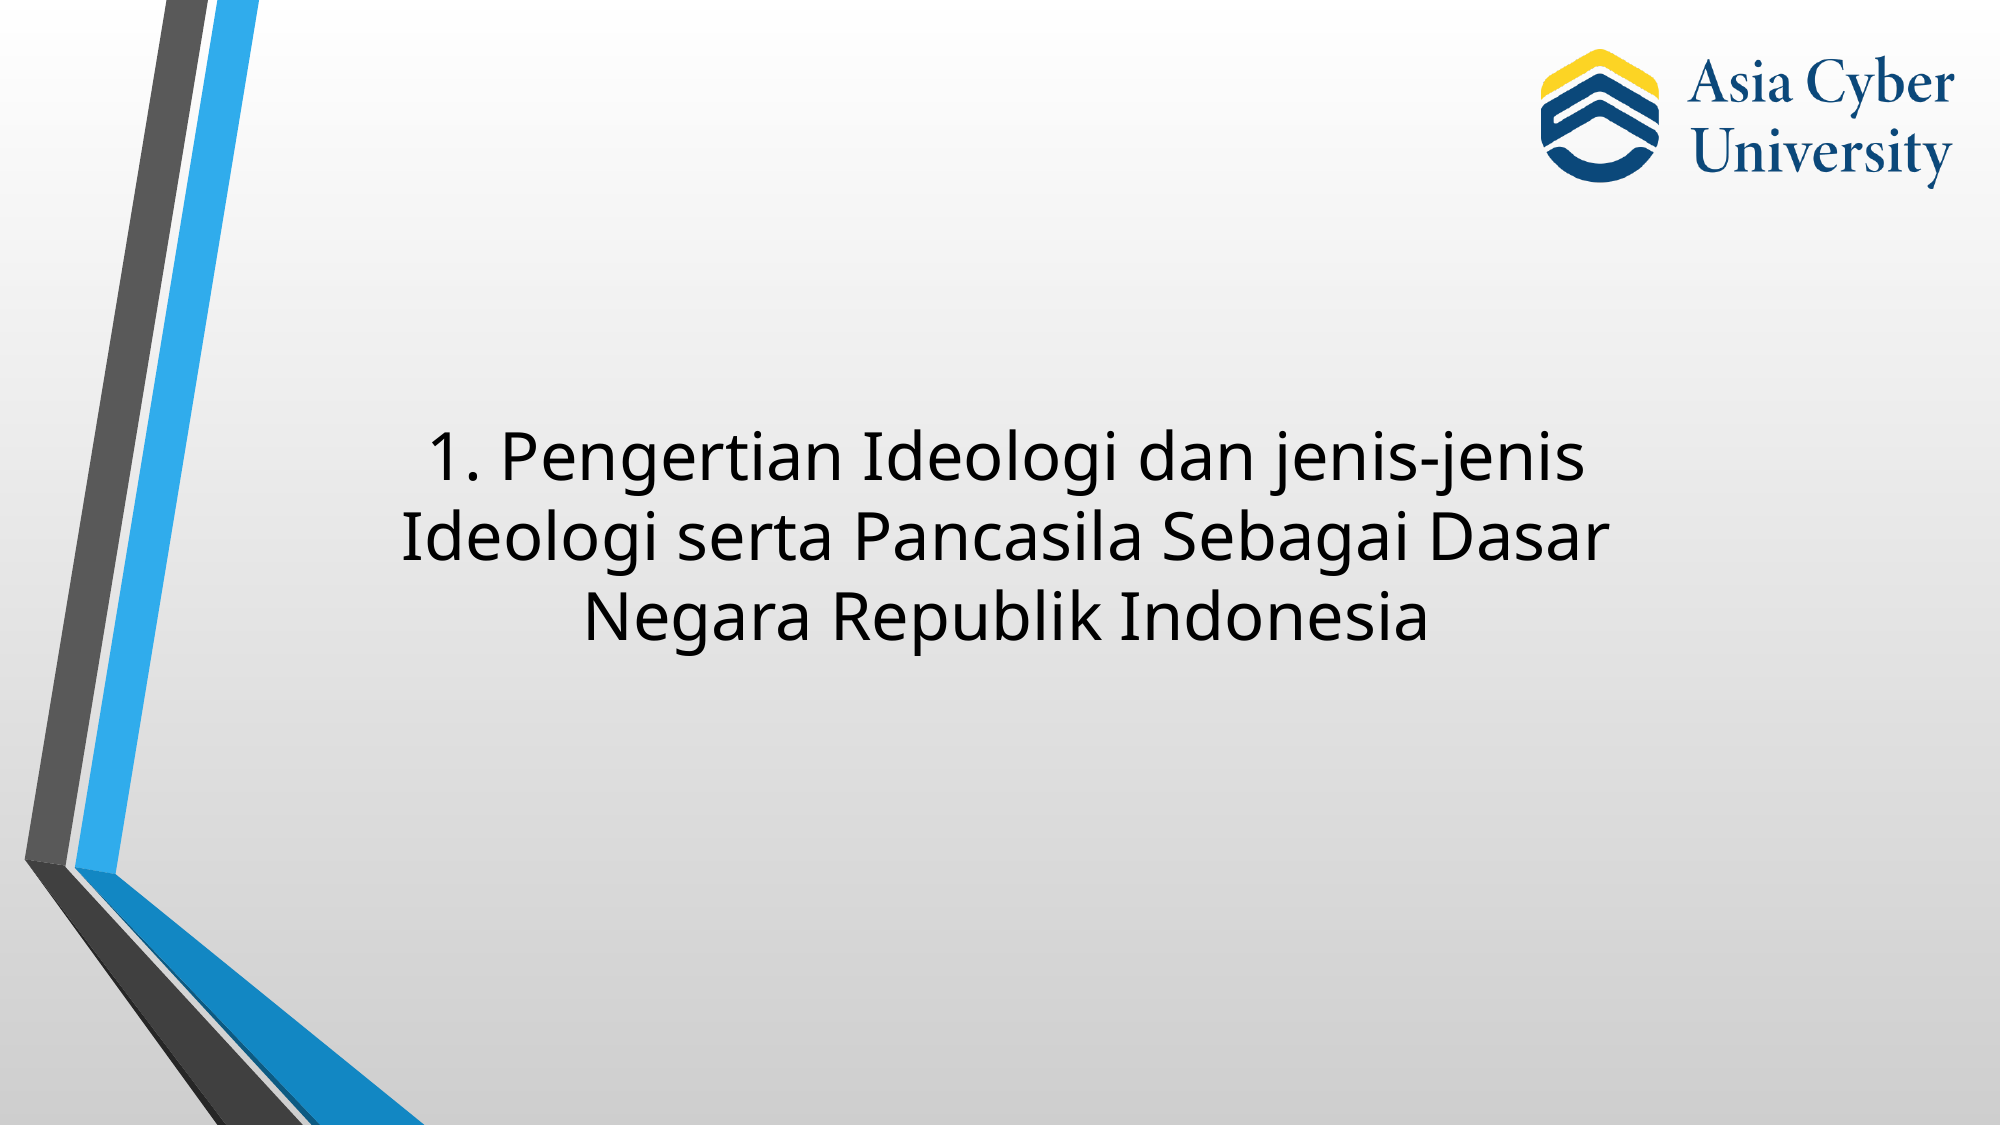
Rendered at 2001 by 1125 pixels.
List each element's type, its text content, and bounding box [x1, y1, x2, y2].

text_box 1. Pengertian Ideologi dan jenis-jenis Ideologi serta Pancasila Sebagai Dasar Negara Republik Indonesia [375, 406, 1639, 662]
picture [1541, 49, 1955, 189]
